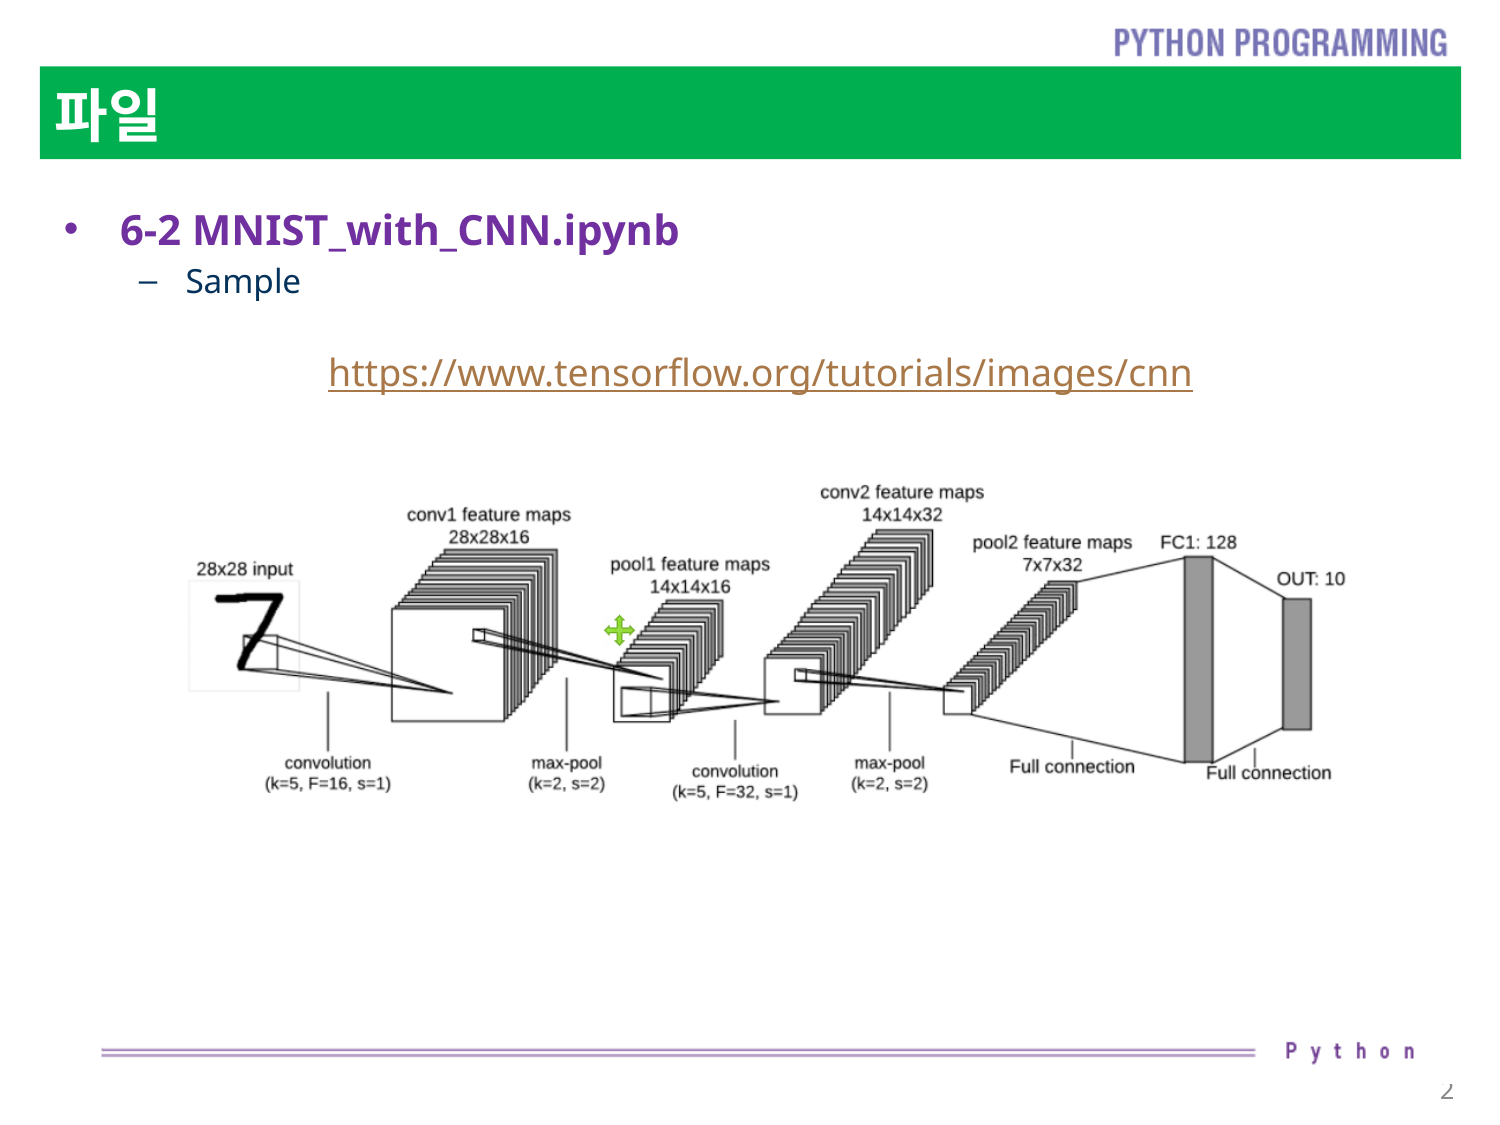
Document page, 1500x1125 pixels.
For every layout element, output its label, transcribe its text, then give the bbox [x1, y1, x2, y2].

picture [179, 468, 1365, 815]
picture [18, 1020, 1483, 1084]
picture [1106, 13, 1462, 66]
text_box https://www.tensorflow.org/tutorials/images/cnn [313, 341, 1311, 453]
slide_number 2 [1119, 1071, 1470, 1112]
title 파일 [39, 76, 1444, 152]
list 6-2 MNIST_with_CNN.ipynb Sample [48, 195, 1461, 1041]
